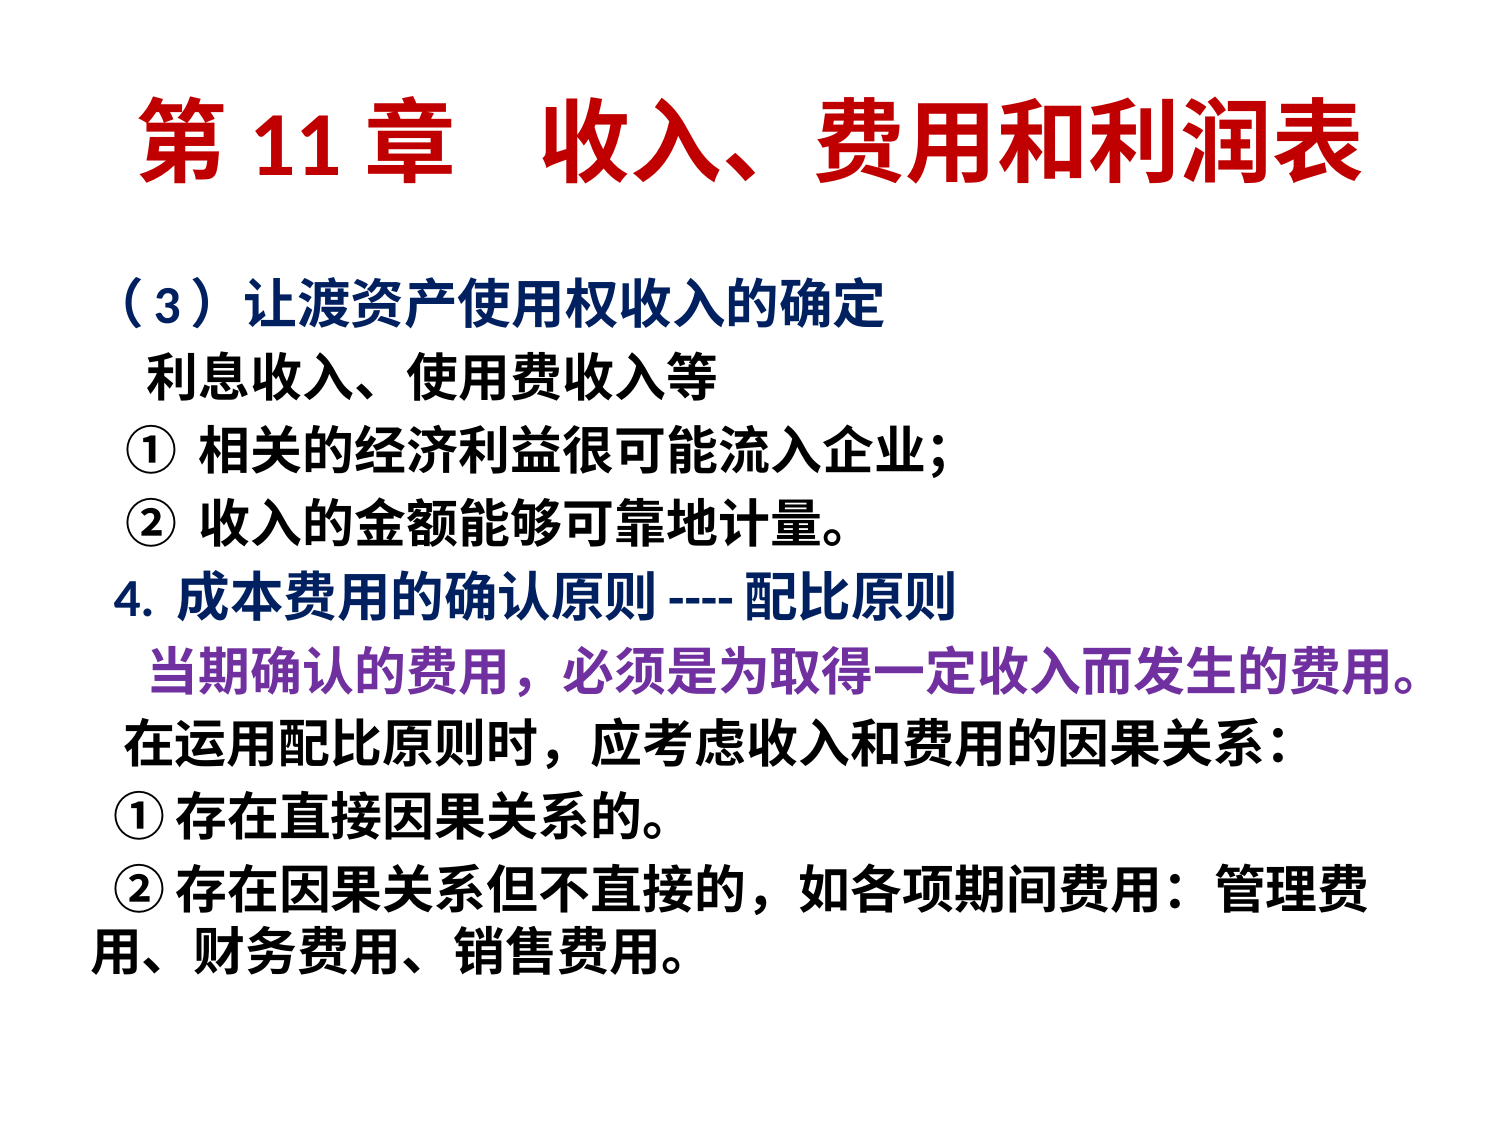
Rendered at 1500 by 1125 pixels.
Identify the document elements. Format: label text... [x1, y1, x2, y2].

list （3）让渡资产使用权收入的确定 利息收入、使用费收入等 ① 相关的经济利益很可能流入企业； ② 收入的金额能够可靠地计量。 4. 成本费用的确认原则----配比原则 当期确认的费用，必须是为取得一定收入而发生的费用。 在运用配比原则时，应考虑收入和费用的因果关系： ①存在直接因果关系的。 ②存在因果关系但不直接的，如各项期间费用：管理费用、财务费用、销售费用。 [75, 262, 1425, 1005]
title 第11章 收入、费用和利润表 [75, 45, 1425, 233]
